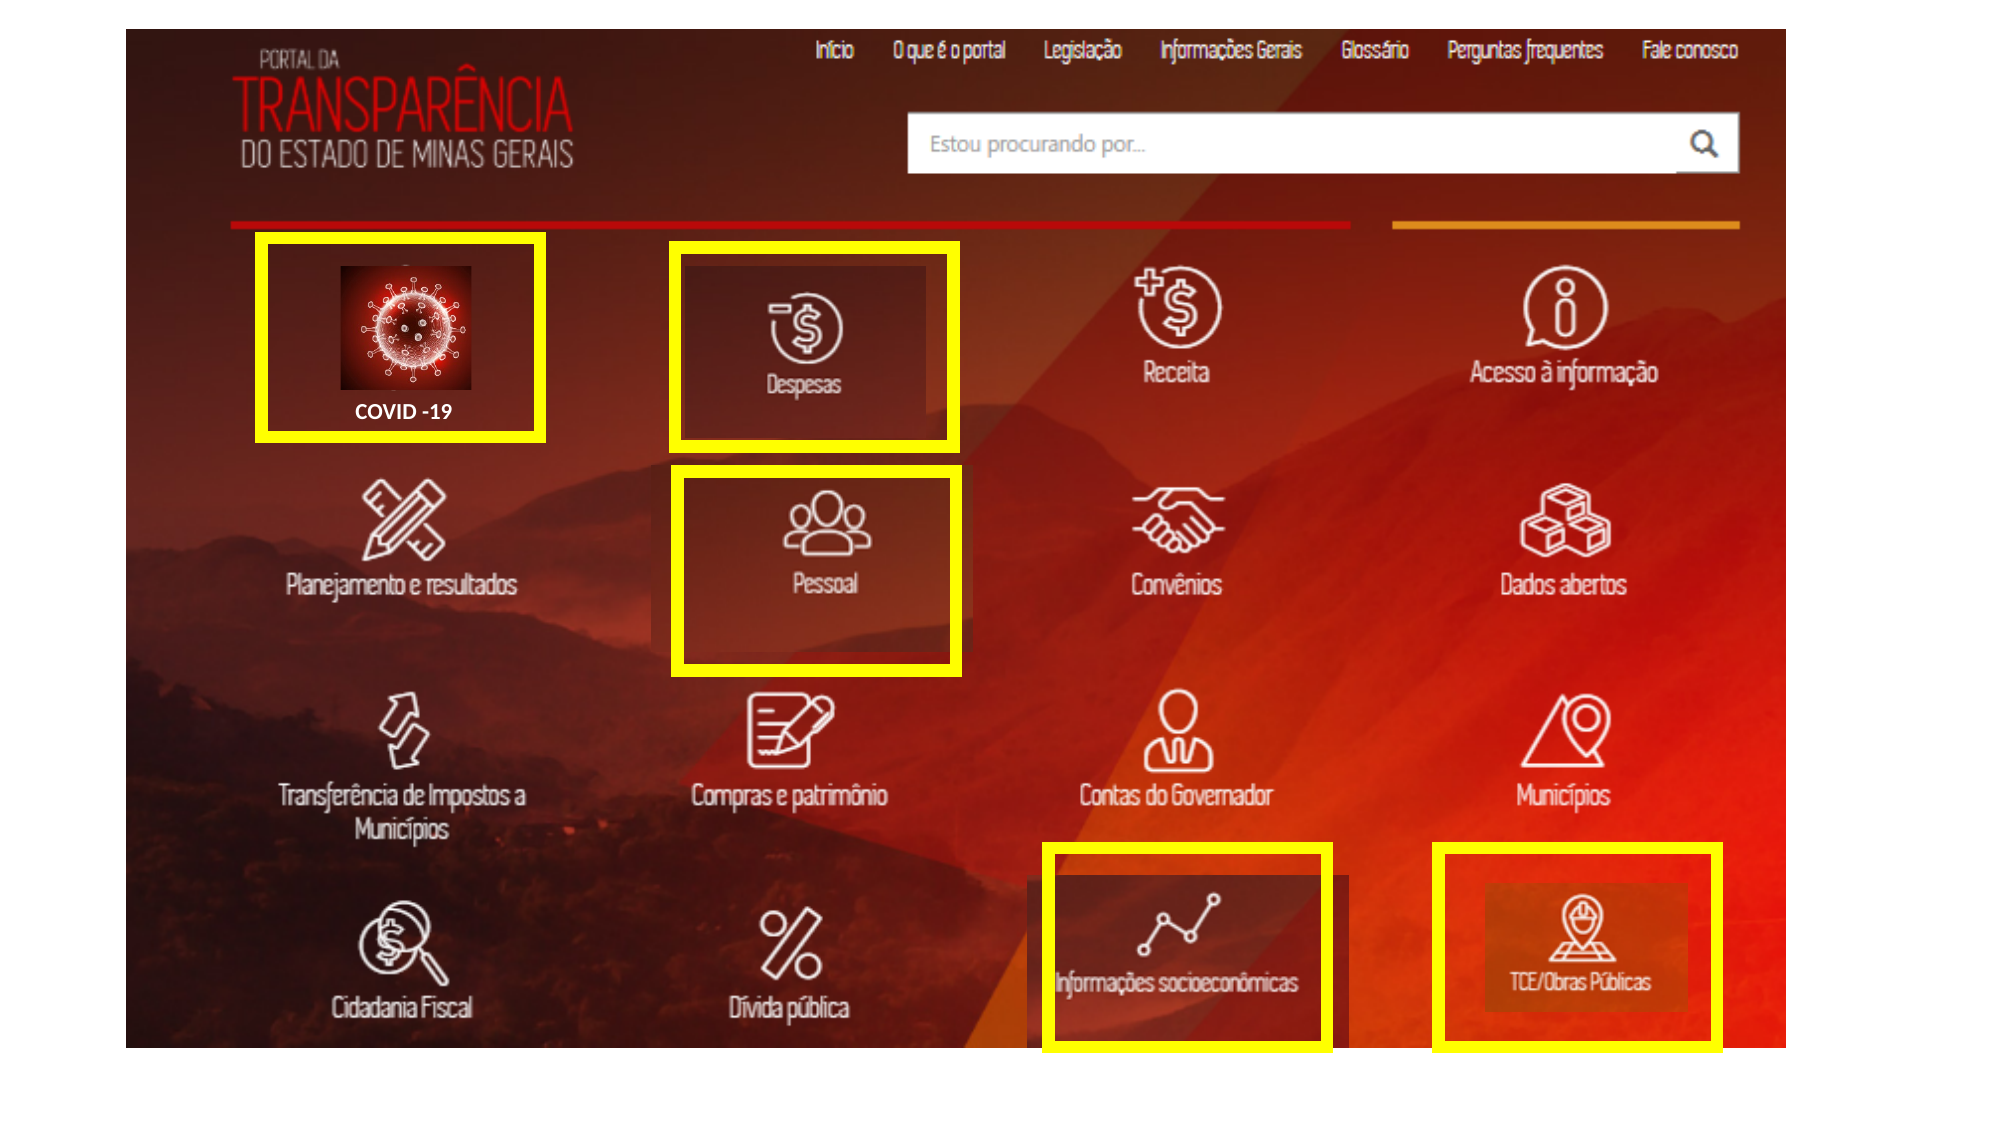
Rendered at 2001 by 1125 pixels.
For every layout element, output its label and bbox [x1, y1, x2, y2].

text_box [126, 29, 1786, 1048]
